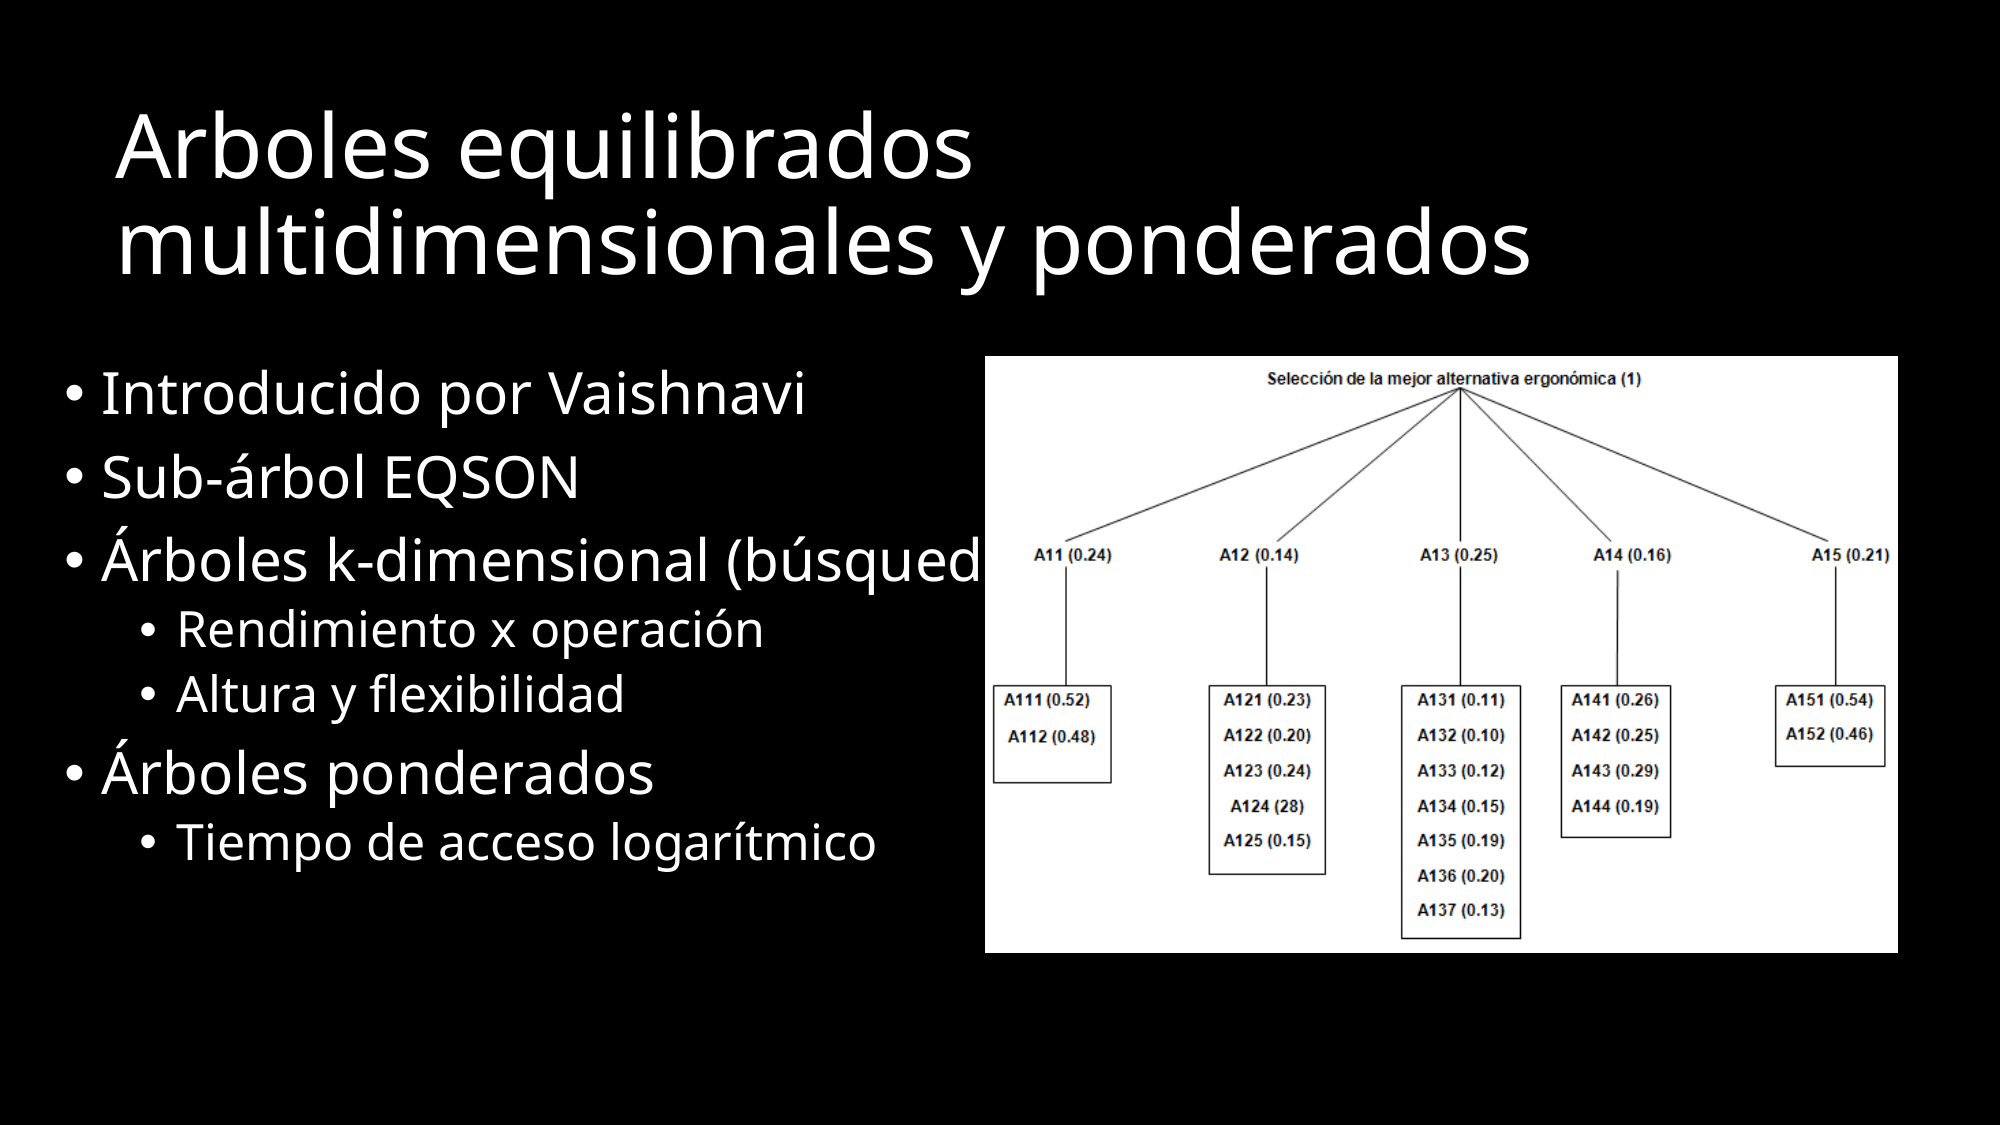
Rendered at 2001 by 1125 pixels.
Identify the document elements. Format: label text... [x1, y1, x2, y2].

title Arboles equilibrados multidimensionales y ponderados [100, 94, 1601, 302]
list Introducido por Vaishnavi Sub-árbol EQSON Árboles k-dimensional (búsqueda) Rendimiento x operación Altura y flexibilidad Árboles ponderados Tiempo de acceso logarítmico [49, 356, 1088, 971]
picture [985, 356, 1898, 953]
